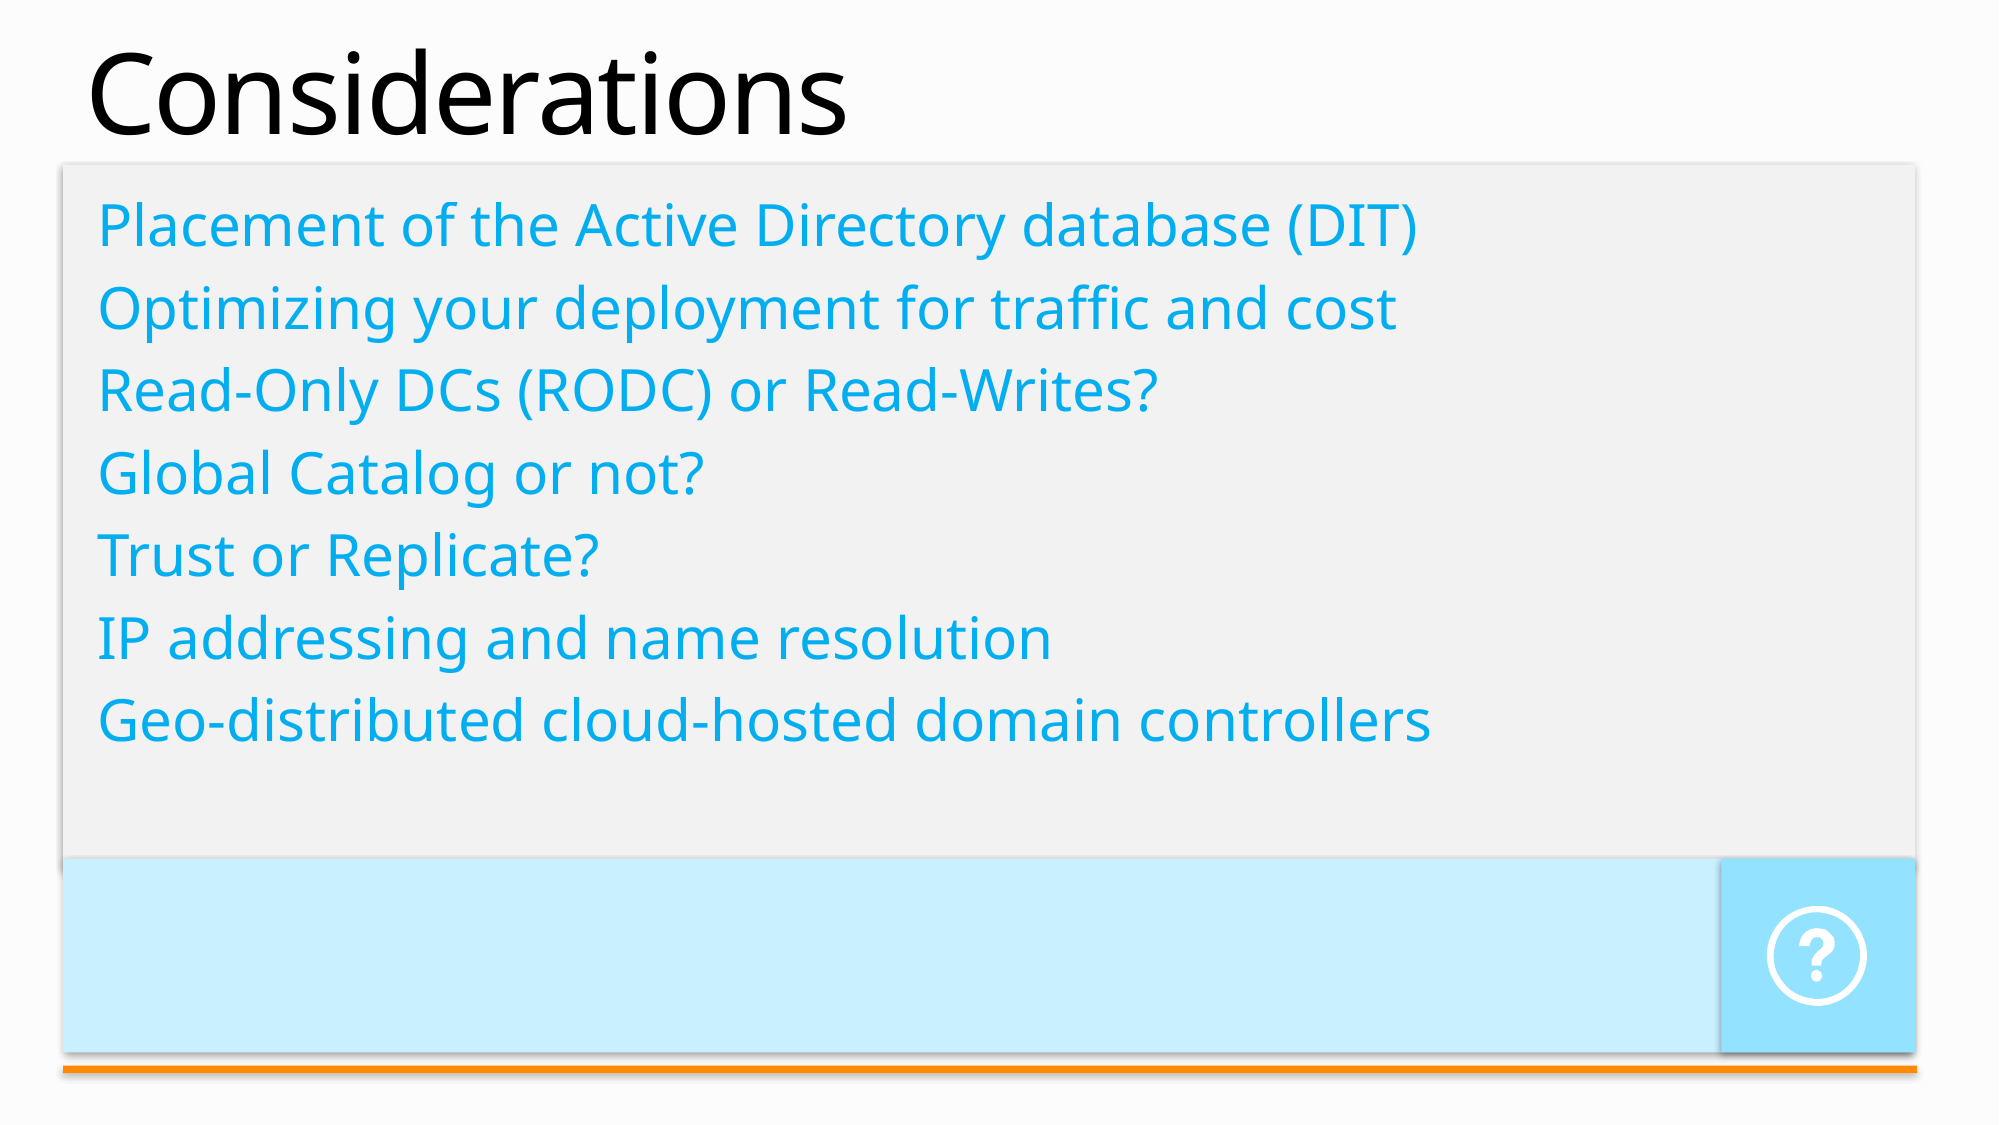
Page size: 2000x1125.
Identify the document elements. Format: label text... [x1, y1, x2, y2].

list Placement of the Active Directory database (DIT) Optimizing your deployment for traffic and cost Read-Only DCs (RODC) or Read-Writes? Global Catalog or not? Trust or Replicate? IP addressing and name resolution Geo-distributed cloud-hosted domain controllers [97, 188, 1926, 759]
text_box [62, 1065, 1918, 1074]
text_box [1766, 906, 1867, 1006]
text_box [62, 164, 1916, 858]
text_box [1721, 858, 1916, 1053]
text_box [62, 858, 1719, 1053]
title Considerations [85, 37, 1914, 161]
